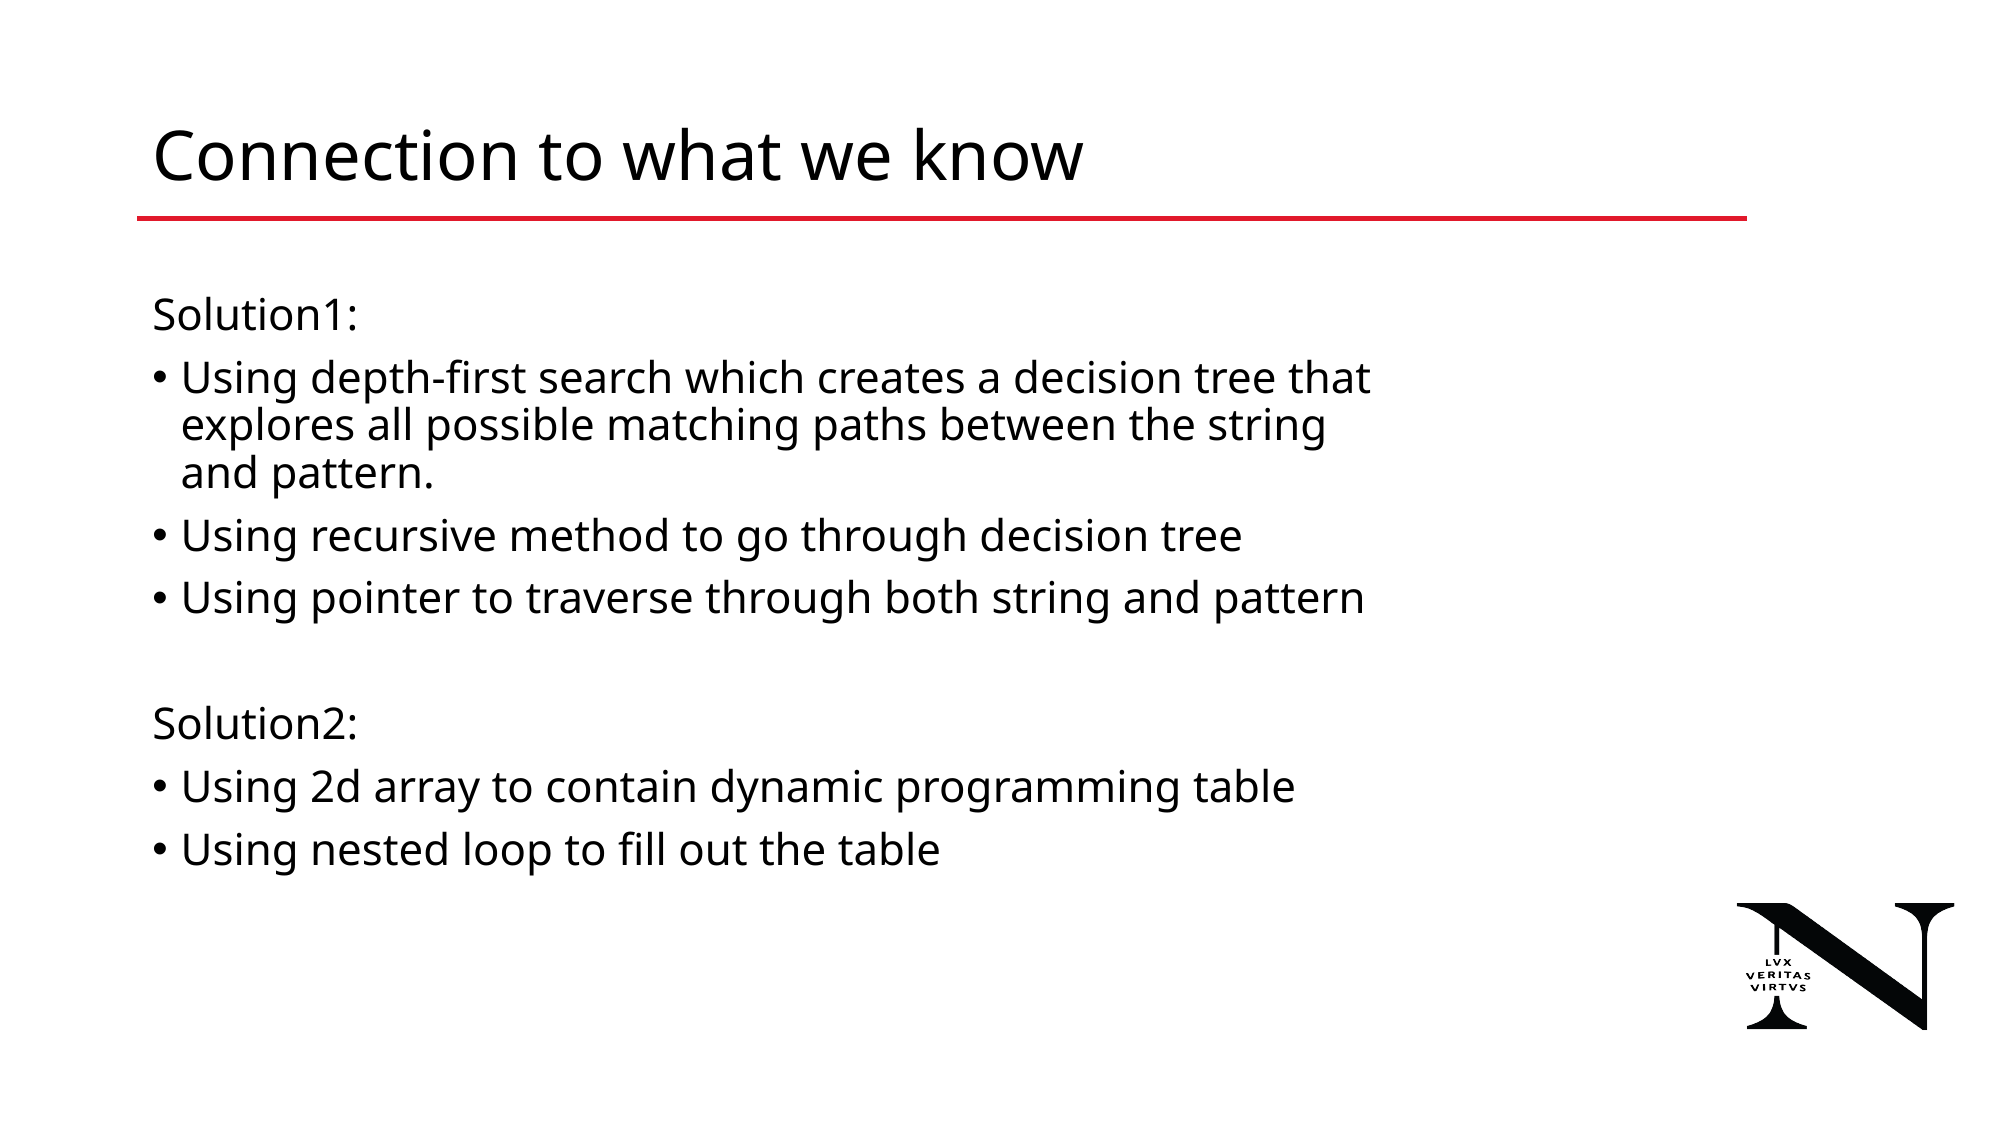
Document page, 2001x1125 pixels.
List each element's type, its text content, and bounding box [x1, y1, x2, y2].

title Connection to what we know [137, 49, 1863, 267]
list Solution1: Using depth-first search which creates a decision tree that explores all possible matching paths between the string and pattern. Using recursive method to go through decision tree Using pointer to traverse through both string and pattern Solution2: Using 2d array to contain dynamic programming table Using nested loop to fill out the table [137, 285, 1432, 1000]
picture [1704, 860, 1987, 1073]
